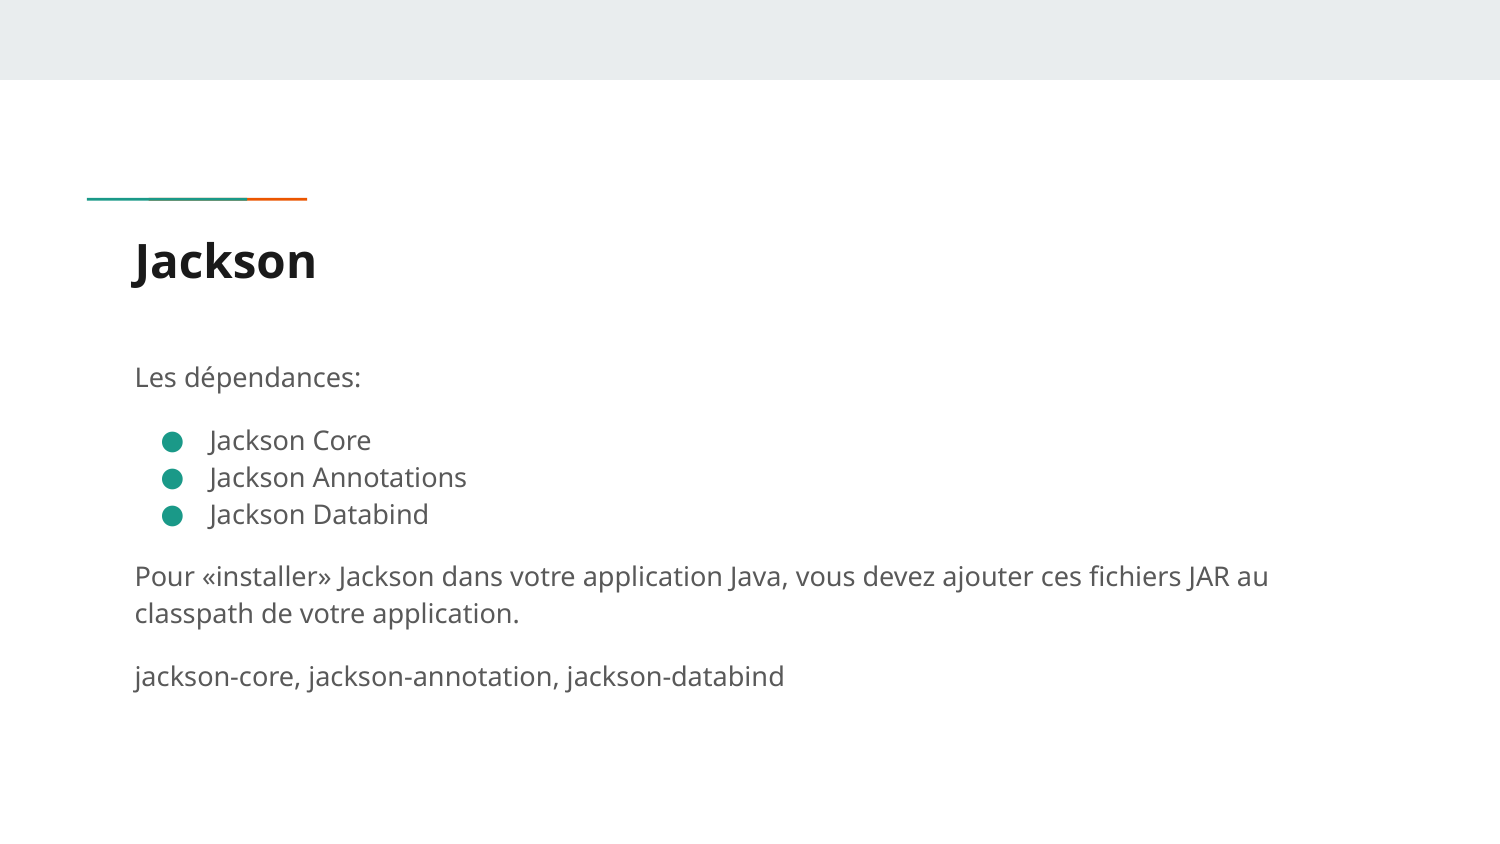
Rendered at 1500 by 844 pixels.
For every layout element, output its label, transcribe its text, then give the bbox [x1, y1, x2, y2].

list Les dépendances: Jackson Core Jackson Annotations Jackson Databind Pour «installer» Jackson dans votre application Java, vous devez ajouter ces fichiers JAR au classpath de votre application. jackson-core, jackson-annotation, jackson-databind [119, 341, 1381, 712]
title Jackson [119, 216, 1381, 305]
